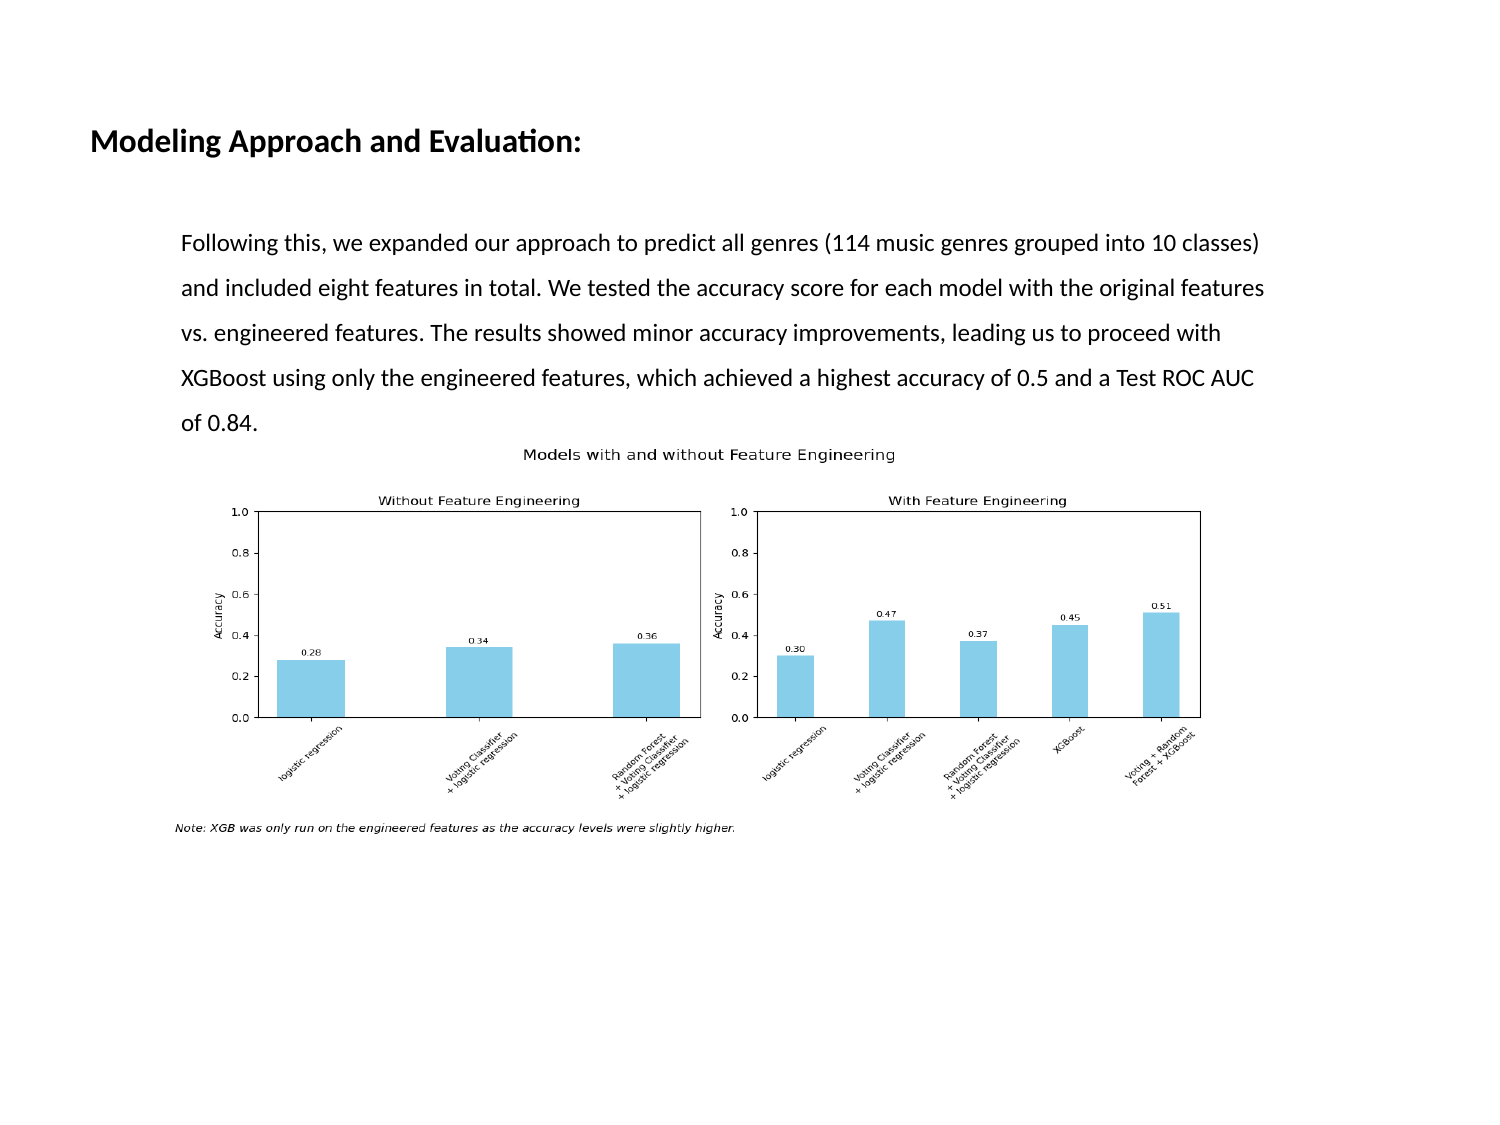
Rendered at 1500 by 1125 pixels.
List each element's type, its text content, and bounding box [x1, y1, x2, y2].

text_box Following this, we expanded our approach to predict all genres (114 music genres grouped into 10 classes) and included eight features in total. We tested the accuracy score for each model with the original features vs. engineered features. The results showed minor accuracy improvements, leading us to proceed with XGBoost using only the engineered features, which achieved a highest accuracy of 0.5 and a Test ROC AUC of 0.84. [166, 204, 1284, 444]
title Modeling Approach and Evaluation: [75, 45, 1425, 233]
picture [165, 441, 1207, 841]
